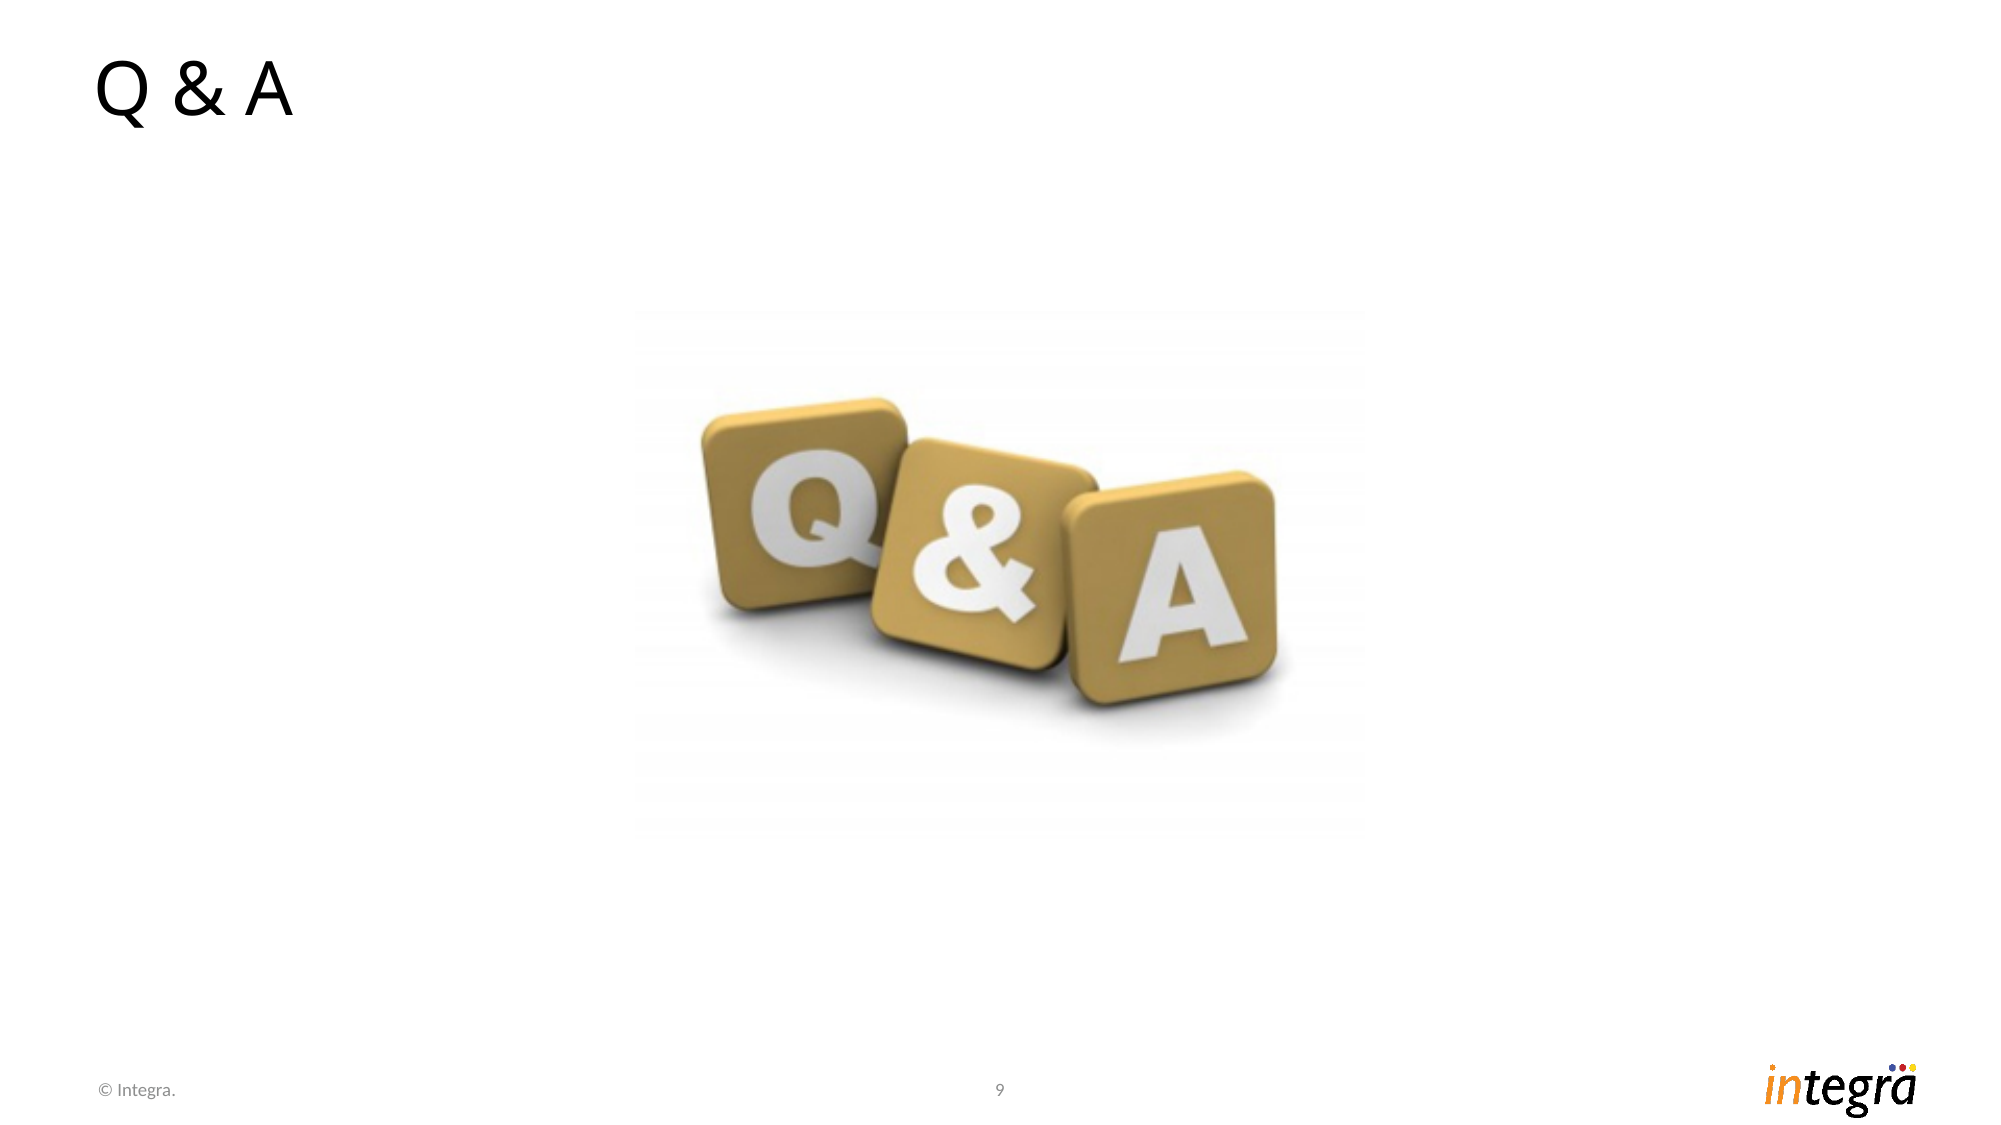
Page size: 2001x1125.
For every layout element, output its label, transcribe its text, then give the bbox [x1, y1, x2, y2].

slide_number 9 [964, 1058, 1036, 1119]
picture [1765, 1064, 1916, 1118]
footer © Integra. [82, 1058, 258, 1119]
picture [635, 311, 1365, 845]
title Q & A [78, 41, 1804, 141]
